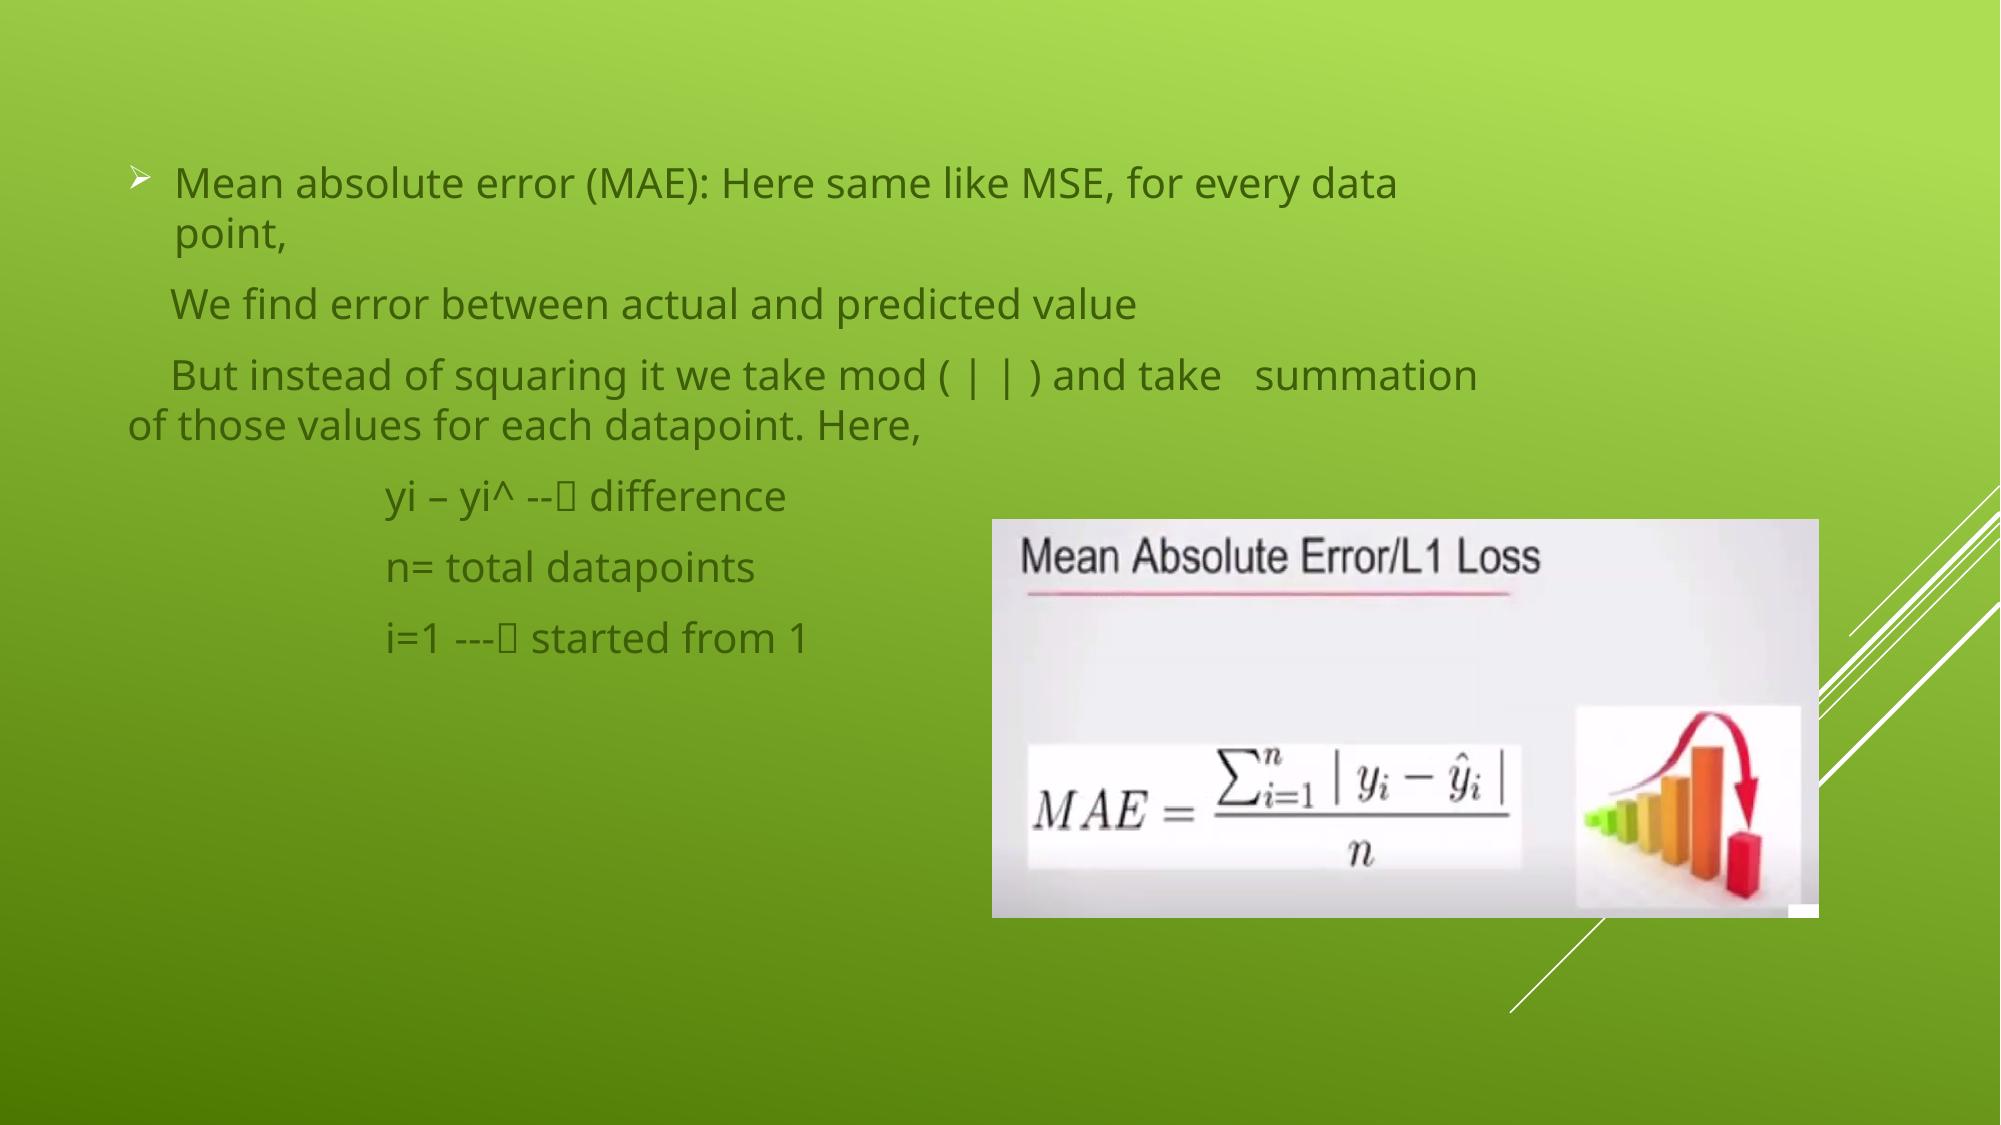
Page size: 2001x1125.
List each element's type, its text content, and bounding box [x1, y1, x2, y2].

list Mean absolute error (MAE): Here same like MSE, for every data point, We find error between actual and predicted value But instead of squaring it we take mod ( | | ) and take summation of those values for each datapoint. Here, yi – yi^ -- difference n= total datapoints i=1 --- started from 1 [112, 112, 1513, 706]
picture [992, 519, 1819, 918]
